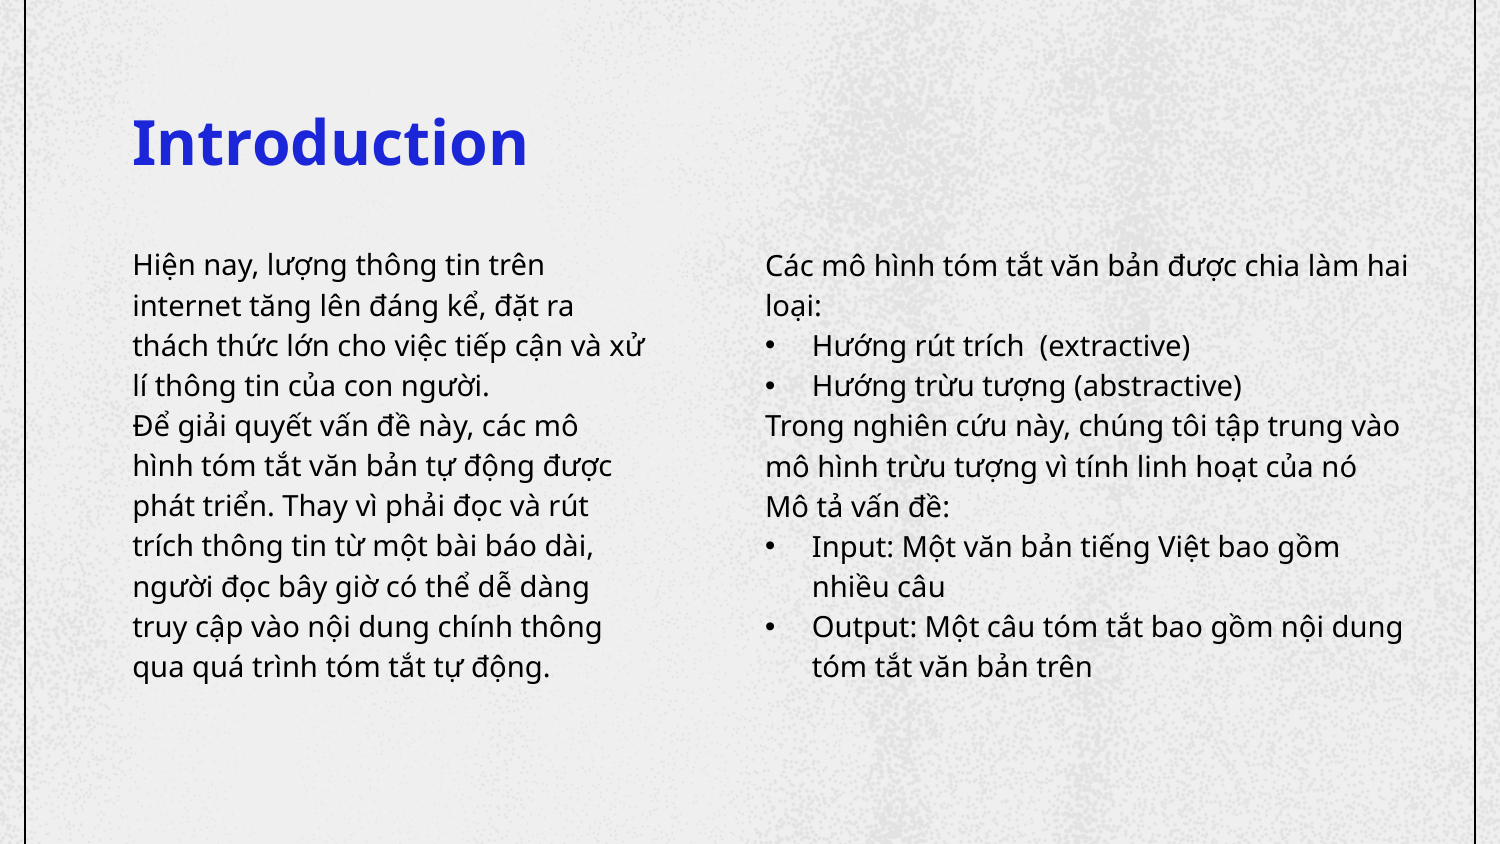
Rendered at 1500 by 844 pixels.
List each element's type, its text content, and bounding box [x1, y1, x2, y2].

title Introduction [117, 87, 1383, 193]
subtitle Các mô hình tóm tắt văn bản được chia làm hai loại: Hướng rút trích (extractive) Hướng trừu tượng (abstractive) Trong nghiên cứu này, chúng tôi tập trung vào mô hình trừu tượng vì tính linh hoạt của nó Mô tả vấn đề: Input: Một văn bản tiếng Việt bao gồm nhiều câu Output: Một câu tóm tắt bao gồm nội dung tóm tắt văn bản trên [750, 226, 1438, 668]
subtitle Hiện nay, lượng thông tin trên internet tăng lên đáng kể, đặt ra thách thức lớn cho việc tiếp cận và xử lí thông tin của con người. Để giải quyết vấn đề này, các mô hình tóm tắt văn bản tự động được phát triển. Thay vì phải đọc và rút trích thông tin từ một bài báo dài, người đọc bây giờ có thể dễ dàng truy cập vào nội dung chính thông qua quá trình tóm tắt tự động. [117, 226, 662, 687]
